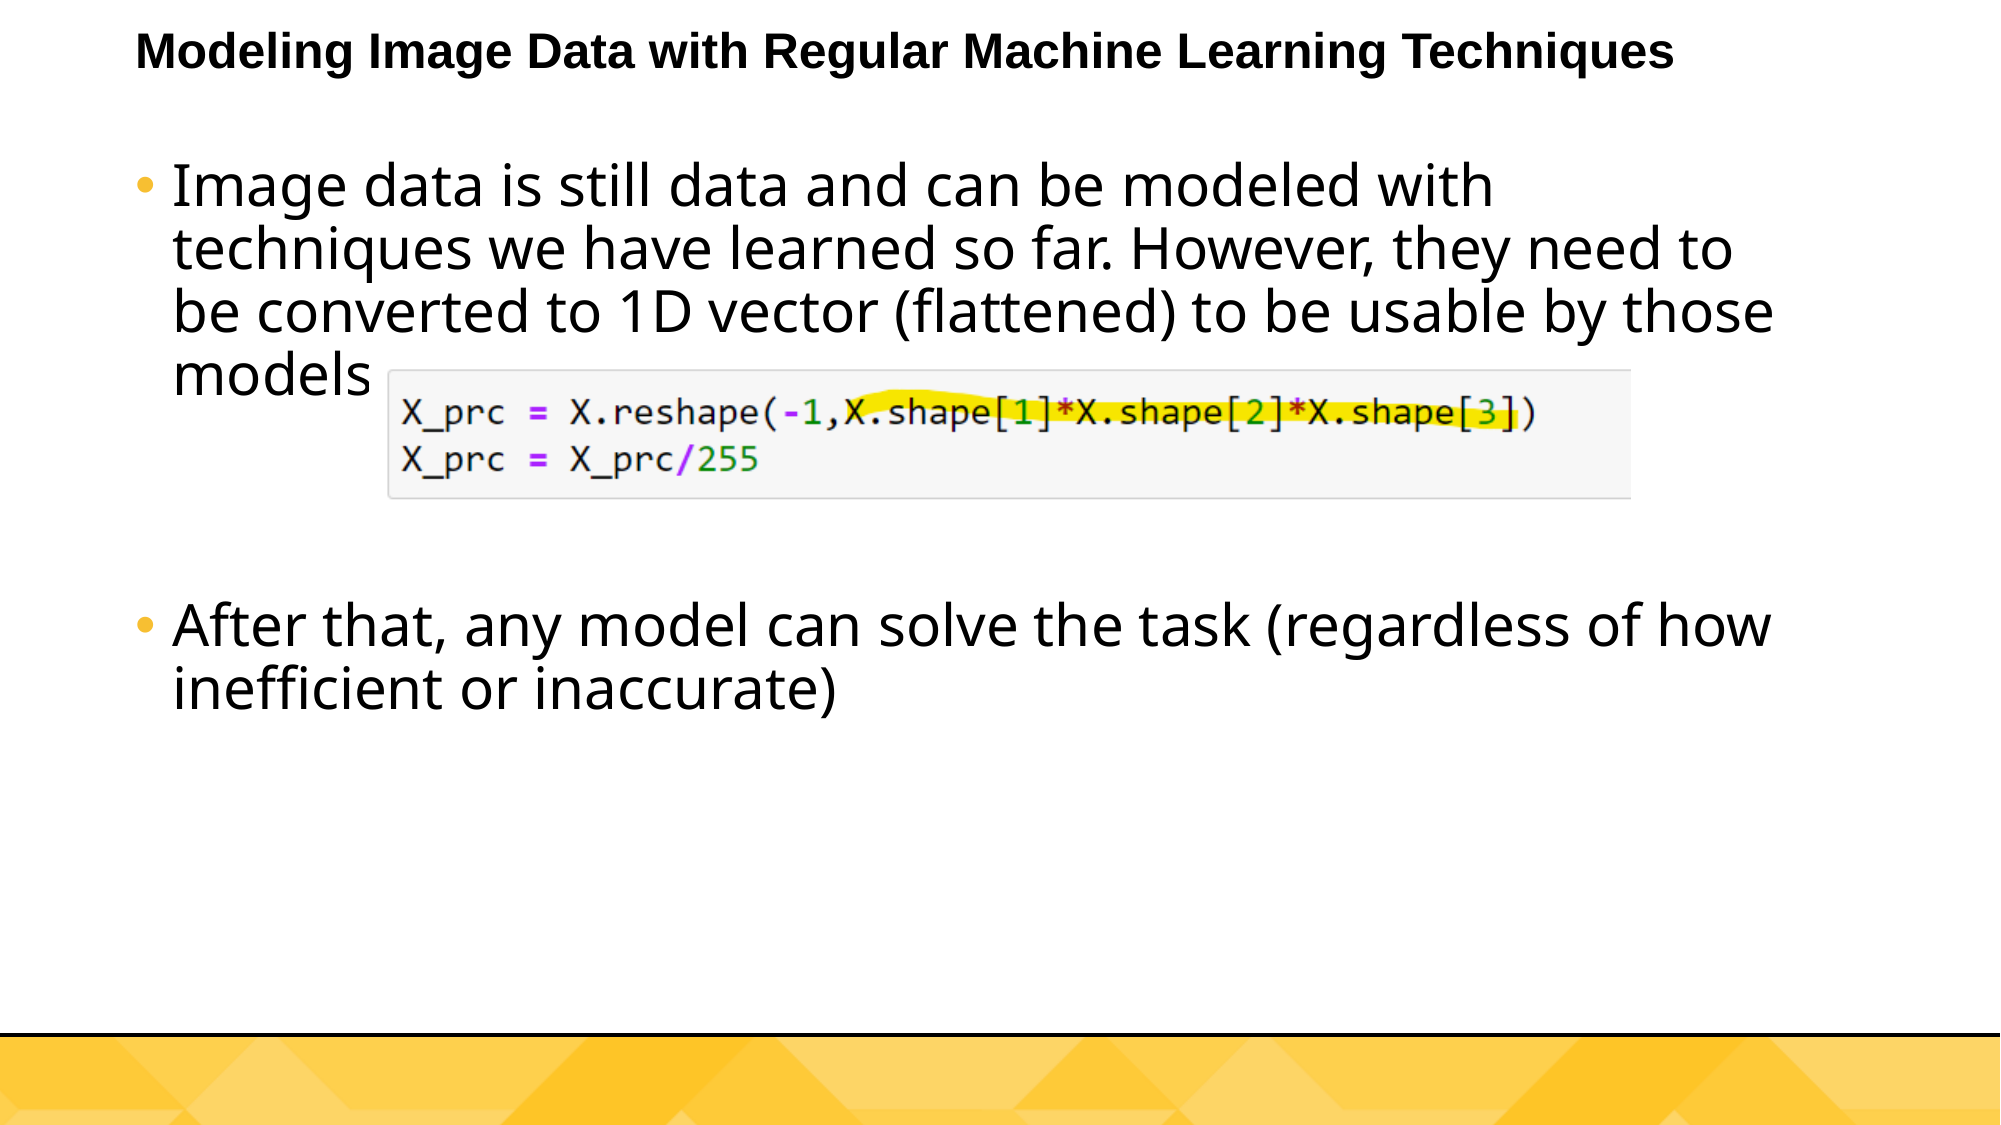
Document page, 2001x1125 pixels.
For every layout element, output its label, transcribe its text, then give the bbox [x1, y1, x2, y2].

title Modeling Image Data with Regular Machine Learning Techniques [120, 17, 1846, 128]
list Image data is still data and can be modeled with techniques we have learned so far. However, they need to be converted to 1D vector (flattened) to be usable by those models After that, any model can solve the task (regardless of how inefficient or inaccurate) [120, 148, 1819, 1006]
picture [369, 354, 1631, 513]
